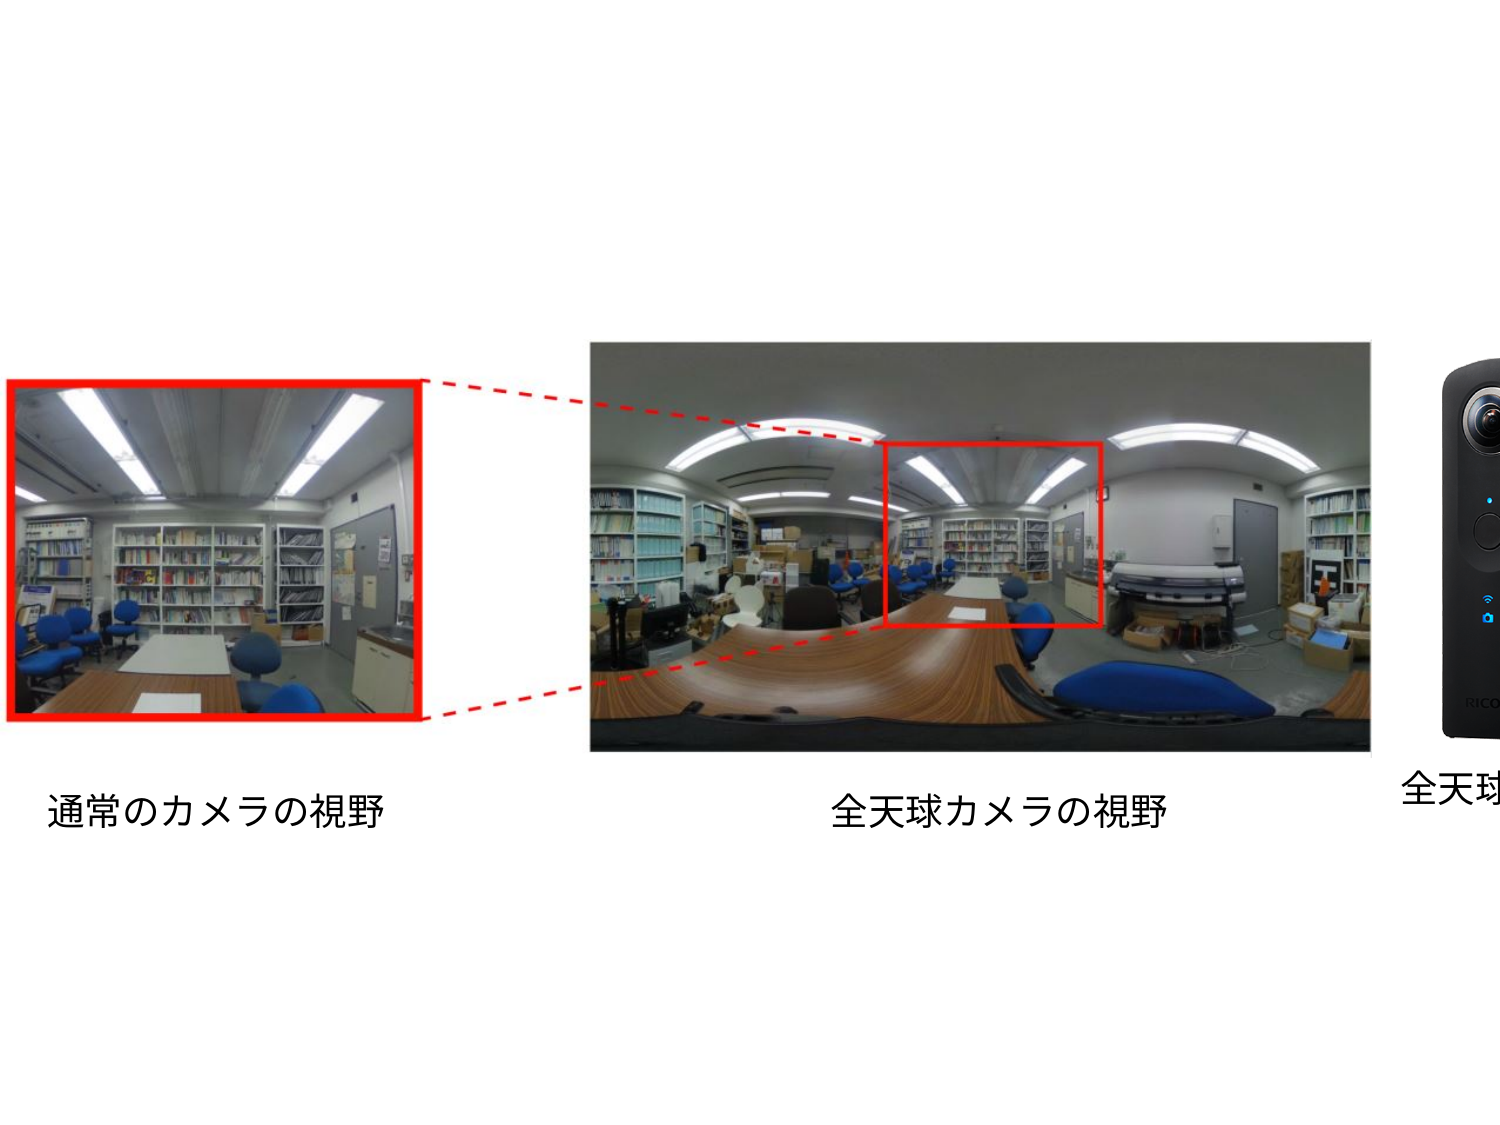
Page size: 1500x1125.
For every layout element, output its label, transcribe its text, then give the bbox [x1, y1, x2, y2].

picture [0, 339, 1372, 758]
text_box 全天球カメラの視野 [815, 780, 1184, 840]
text_box 通常のカメラの視野 [32, 780, 400, 840]
picture [1399, 345, 1500, 752]
text_box 全天球カメラ [1385, 757, 1500, 818]
